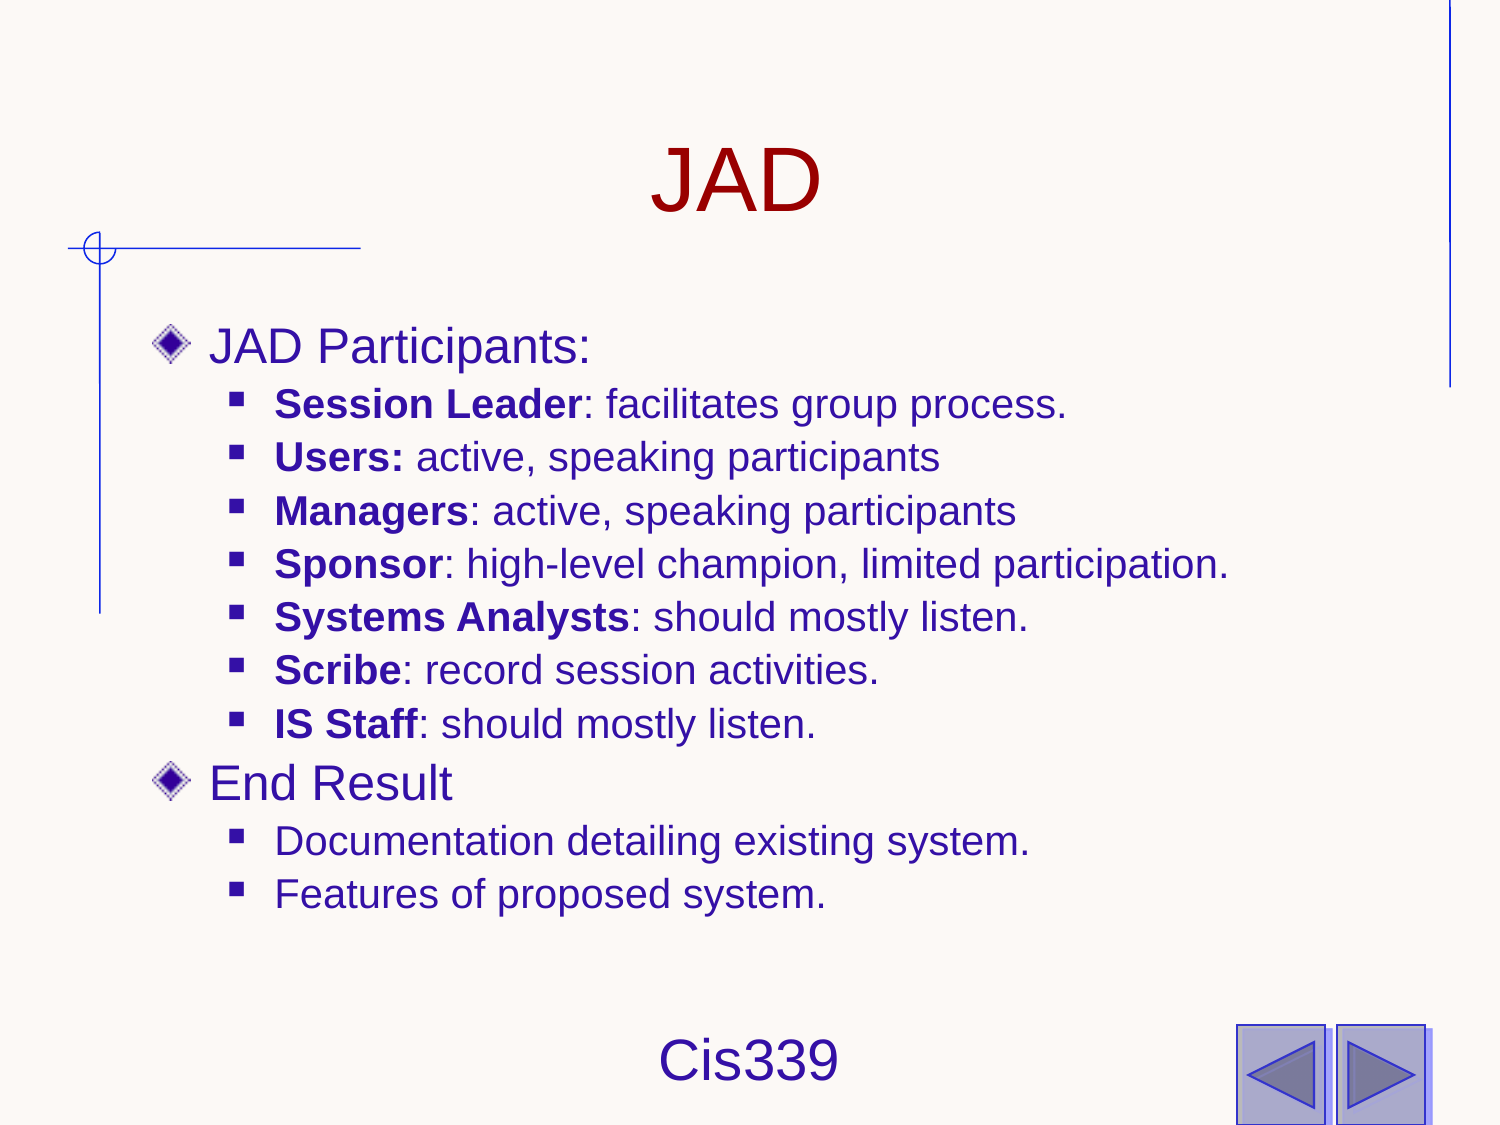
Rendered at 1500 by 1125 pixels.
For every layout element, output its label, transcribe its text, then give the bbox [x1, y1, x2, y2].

picture [152, 324, 191, 364]
list JAD Participants: Session Leader: facilitates group process. Users: active, speaking participants Managers: active, speaking participants Sponsor: high-level champion, limited participation. Systems Analysts: should mostly listen. Scribe: record session activities. IS Staff: should mostly listen. End Result Documentation detailing existing system. Features of proposed system. [137, 312, 1413, 988]
footer Cis339 [512, 1024, 988, 1101]
picture [152, 761, 191, 801]
title JAD [99, 49, 1376, 238]
